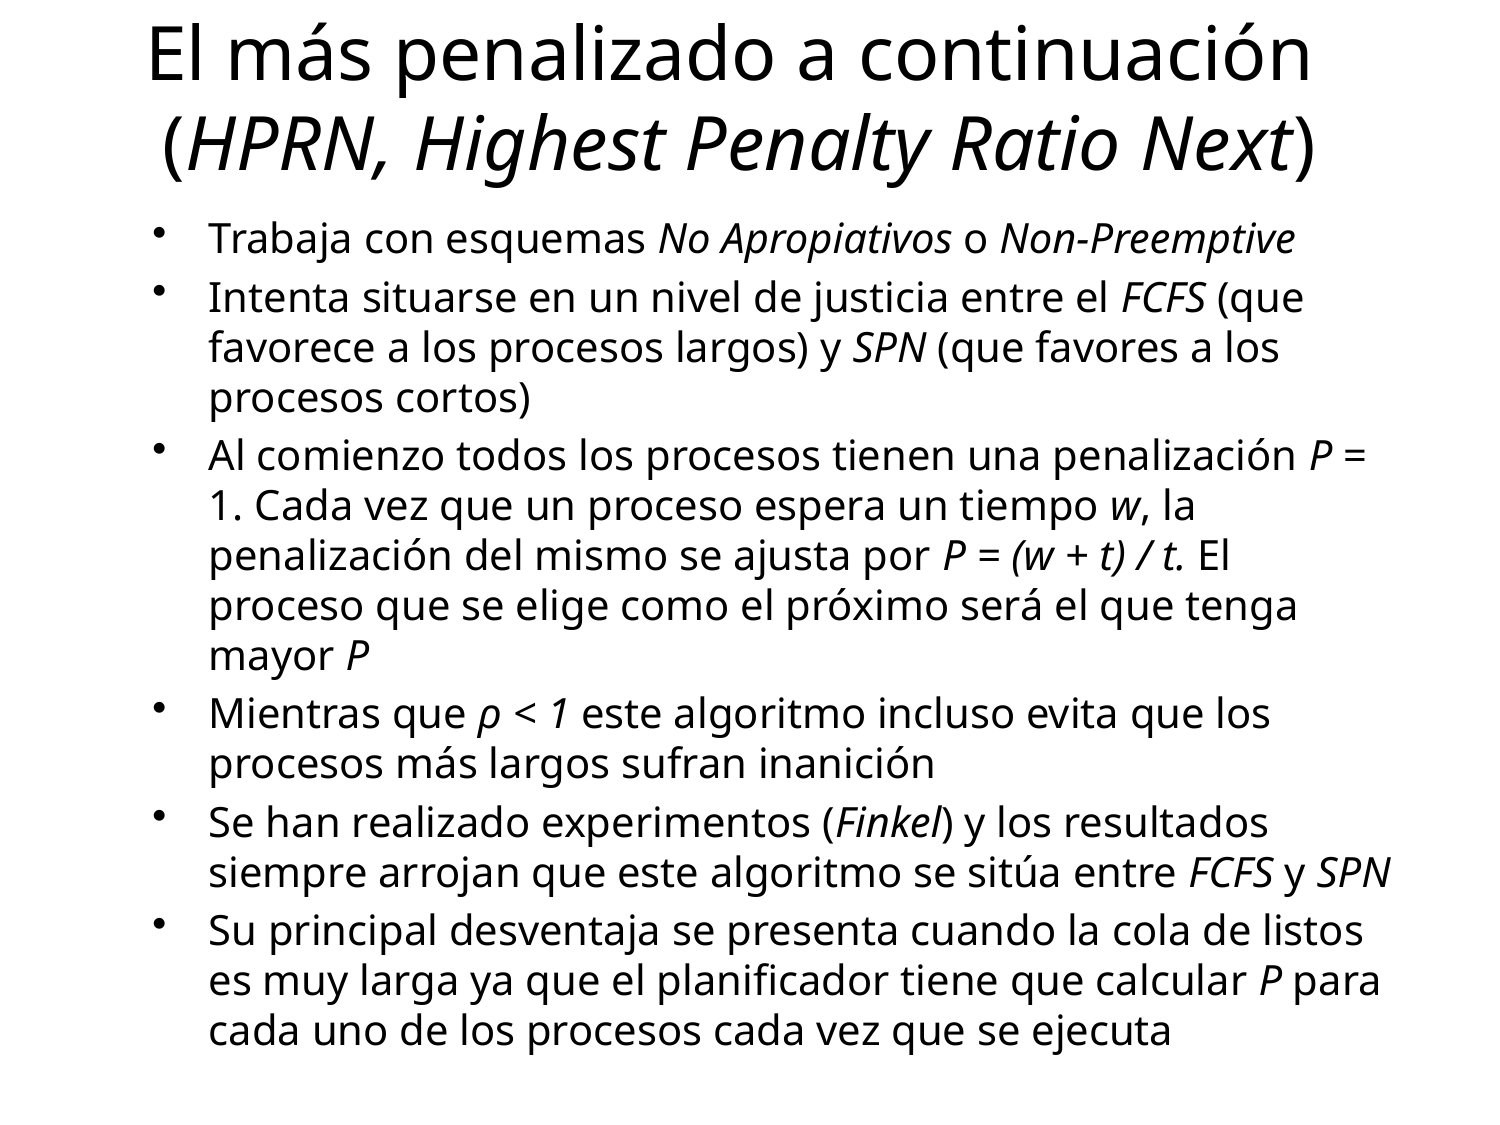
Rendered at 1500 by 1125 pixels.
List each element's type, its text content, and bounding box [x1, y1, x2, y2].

title El más penalizado a continuación (HPRN, Highest Penalty Ratio Next) [6, 8, 1473, 183]
text_box Trabaja con esquemas No Apropiativos o Non-Preemptive Intenta situarse en un nivel de justicia entre el FCFS (que favorece a los procesos largos) y SPN (que favores a los procesos cortos) Al comienzo todos los procesos tienen una penalización P = 1. Cada vez que un proceso espera un tiempo w, la penalización del mismo se ajusta por P = (w + t) / t. El proceso que se elige como el próximo será el que tenga mayor P Mientras que ρ < 1 este algoritmo incluso evita que los procesos más largos sufran inanición Se han realizado experimentos (Finkel) y los resultados siempre arrojan que este algoritmo se sitúa entre FCFS y SPN Su principal desventaja se presenta cuando la cola de listos es muy larga ya que el planificador tiene que calcular P para cada uno de los procesos cada vez que se ejecuta [137, 204, 1413, 1110]
list [112, 156, 1388, 1093]
